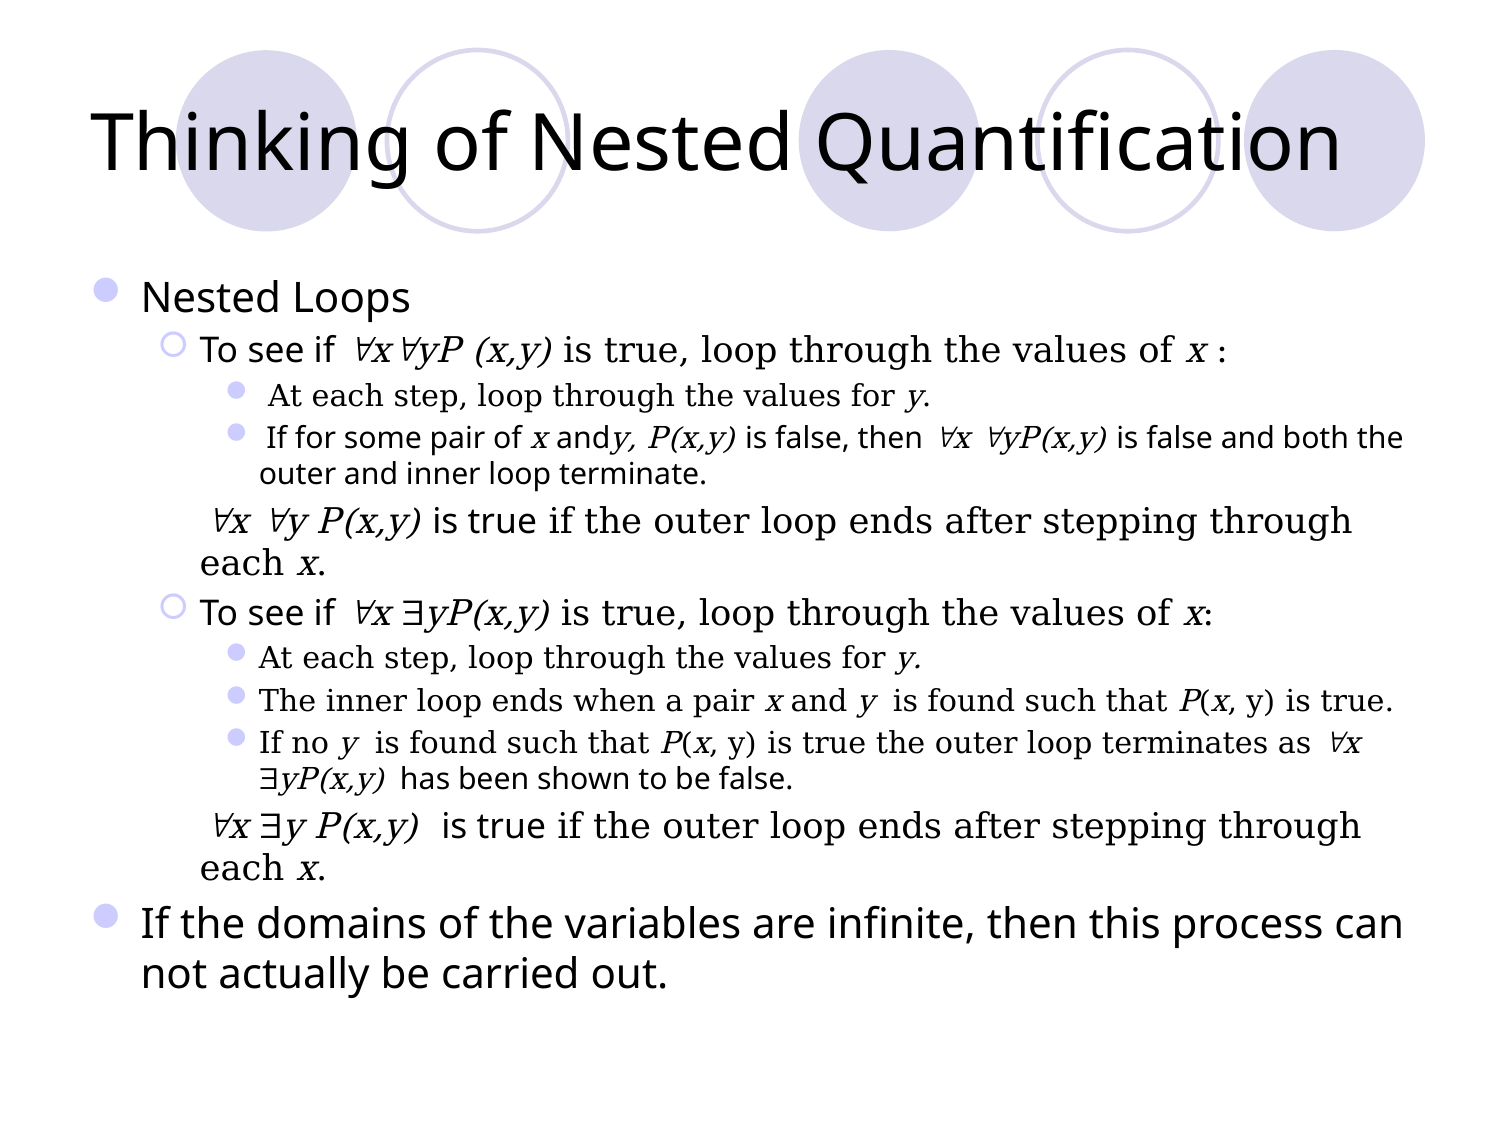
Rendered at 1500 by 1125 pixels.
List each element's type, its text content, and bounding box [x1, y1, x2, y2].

title Thinking of Nested Quantification [75, 45, 1425, 233]
list Nested Loops To see if xyP (x,y) is true, loop through the values of x : At each step, loop through the values for y. If for some pair of x andy, P(x,y) is false, then x yP(x,y) is false and both the outer and inner loop terminate. x y P(x,y) is true if the outer loop ends after stepping through each x. To see if x yP(x,y) is true, loop through the values of x: At each step, loop through the values for y. The inner loop ends when a pair x and y is found such that P(x, y) is true. If no y is found such that P(x, y) is true the outer loop terminates as x yP(x,y) has been shown to be false. x y P(x,y) is true if the outer loop ends after stepping through each x. If the domains of the variables are infinite, then this process can not actually be carried out. [75, 262, 1425, 1006]
